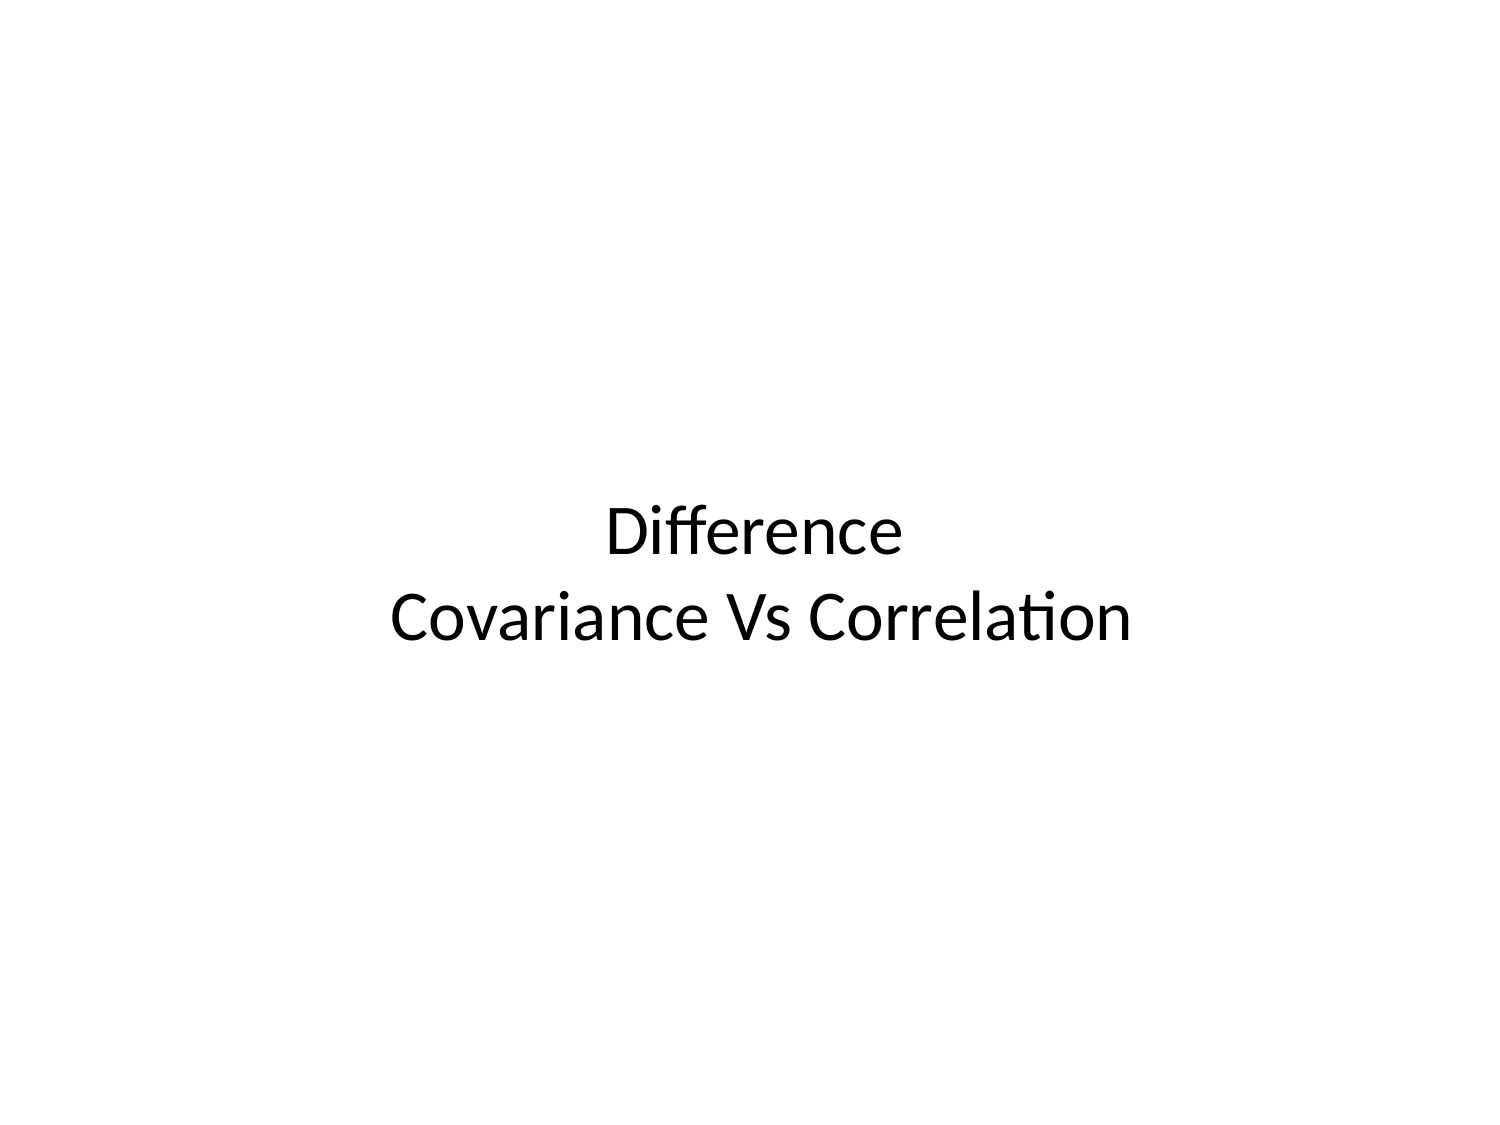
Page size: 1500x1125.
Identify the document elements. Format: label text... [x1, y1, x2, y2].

title Difference Covariance Vs Correlation [87, 474, 1438, 663]
